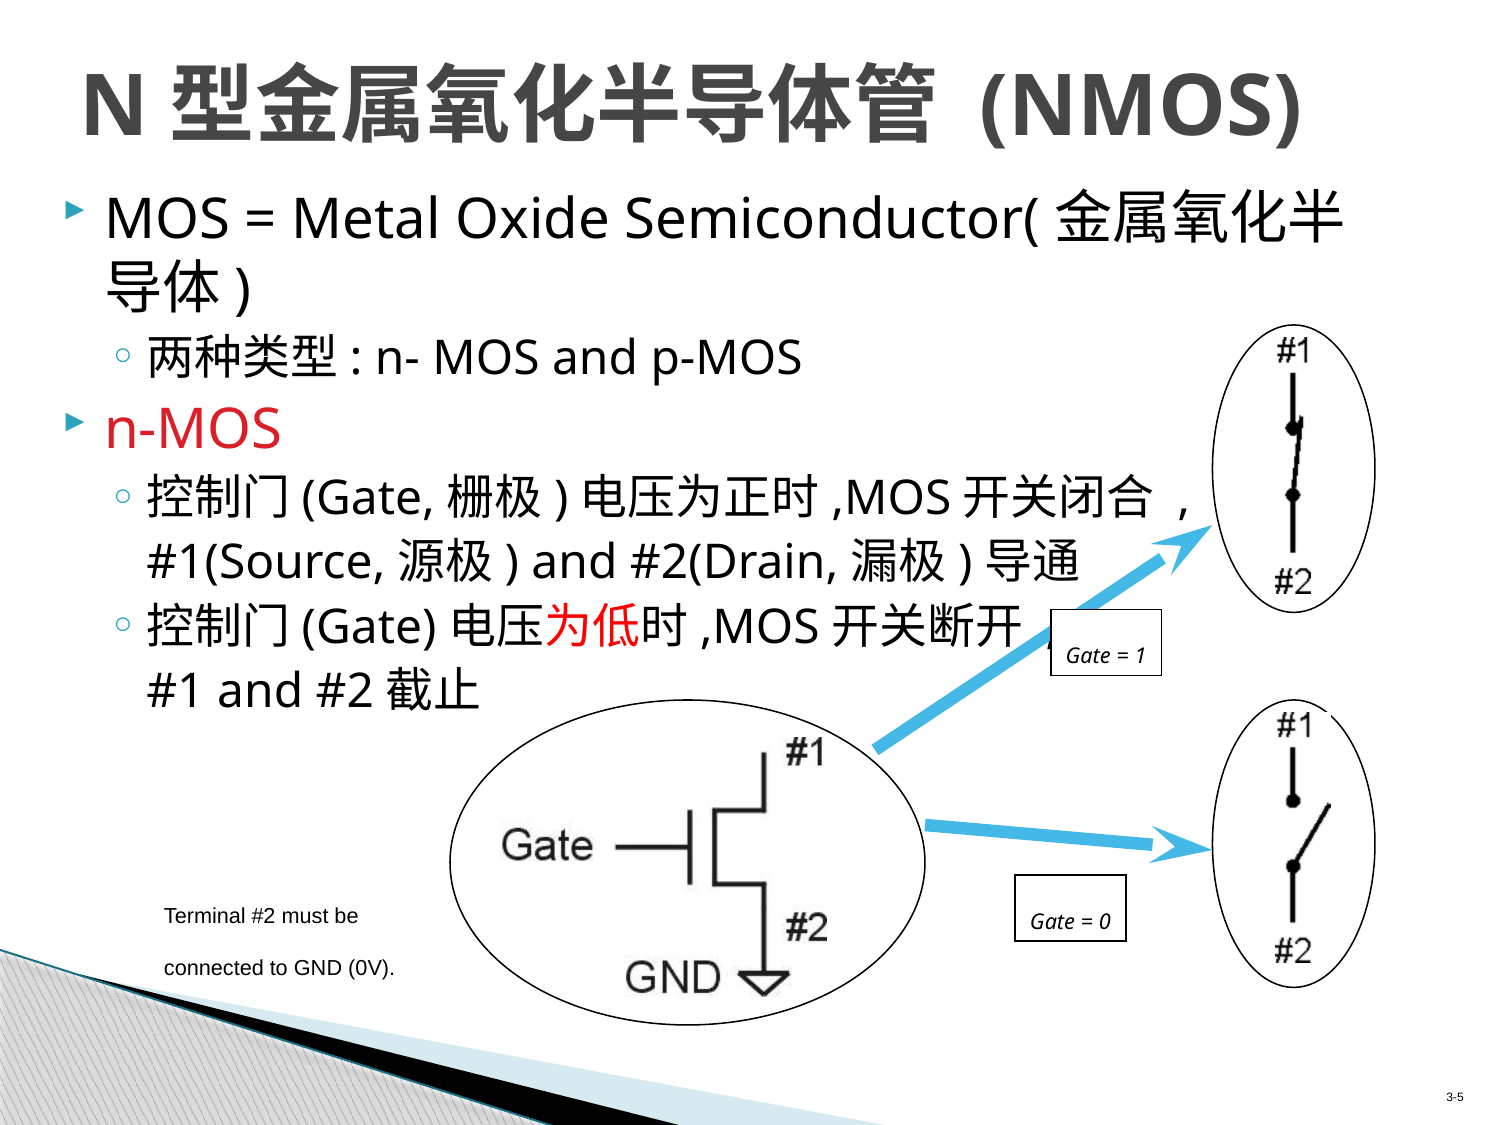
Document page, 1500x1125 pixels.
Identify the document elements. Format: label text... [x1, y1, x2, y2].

text_box [1212, 699, 1328, 988]
text_box [450, 769, 493, 956]
text_box Gate = 1 [1050, 609, 1162, 676]
text_box [1191, 842, 1213, 855]
picture [499, 737, 827, 998]
text_box [536, 699, 925, 991]
text_box [1212, 324, 1375, 613]
text_box Gate = 0 [1015, 874, 1126, 941]
text_box [584, 1009, 791, 1025]
title N型金属氧化半导体管 (NMOS) [64, 7, 1415, 195]
picture [1274, 712, 1331, 963]
text_box [1191, 525, 1213, 542]
list MOS = Metal Oxide Semiconductor(金属氧化半导体) 两种类型: n- MOS and p-MOS n-MOS 控制门(Gate,栅极)电压为正时,MOS开关闭合 , #1(Source,源极) and #2(Drain,漏极)导通 控制门(Gate)电压为低时,MOS开关断开 , #1 and #2截止 [29, 172, 1380, 916]
slide_number 3- [1418, 1051, 1479, 1112]
picture [1274, 337, 1312, 595]
text_box [1335, 719, 1375, 968]
text_box Terminal #2 must be connected to GND (0V). [149, 869, 411, 987]
